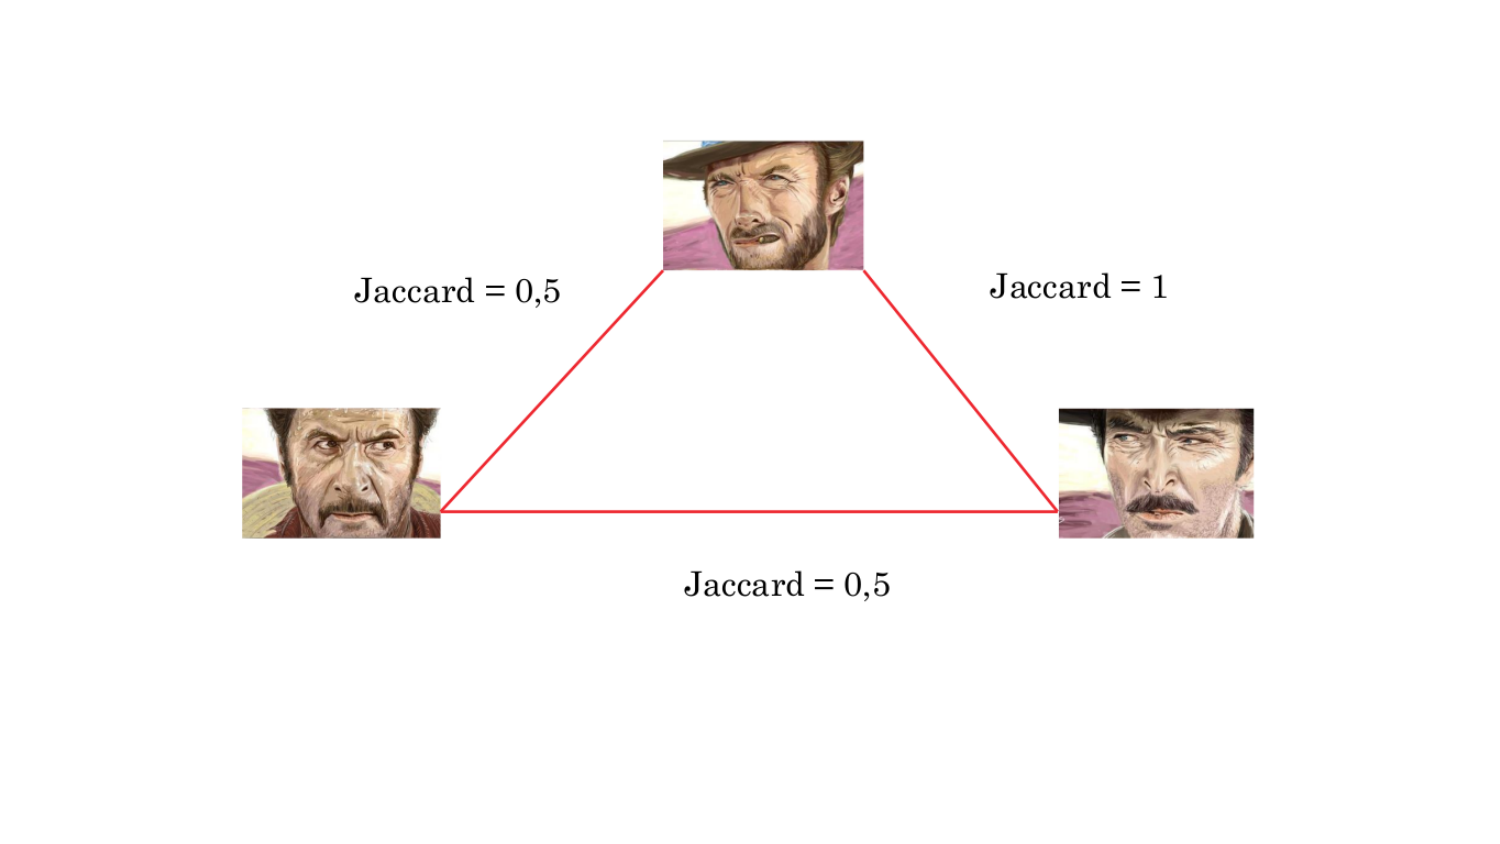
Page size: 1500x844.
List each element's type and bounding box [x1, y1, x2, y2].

picture [164, 24, 1380, 819]
